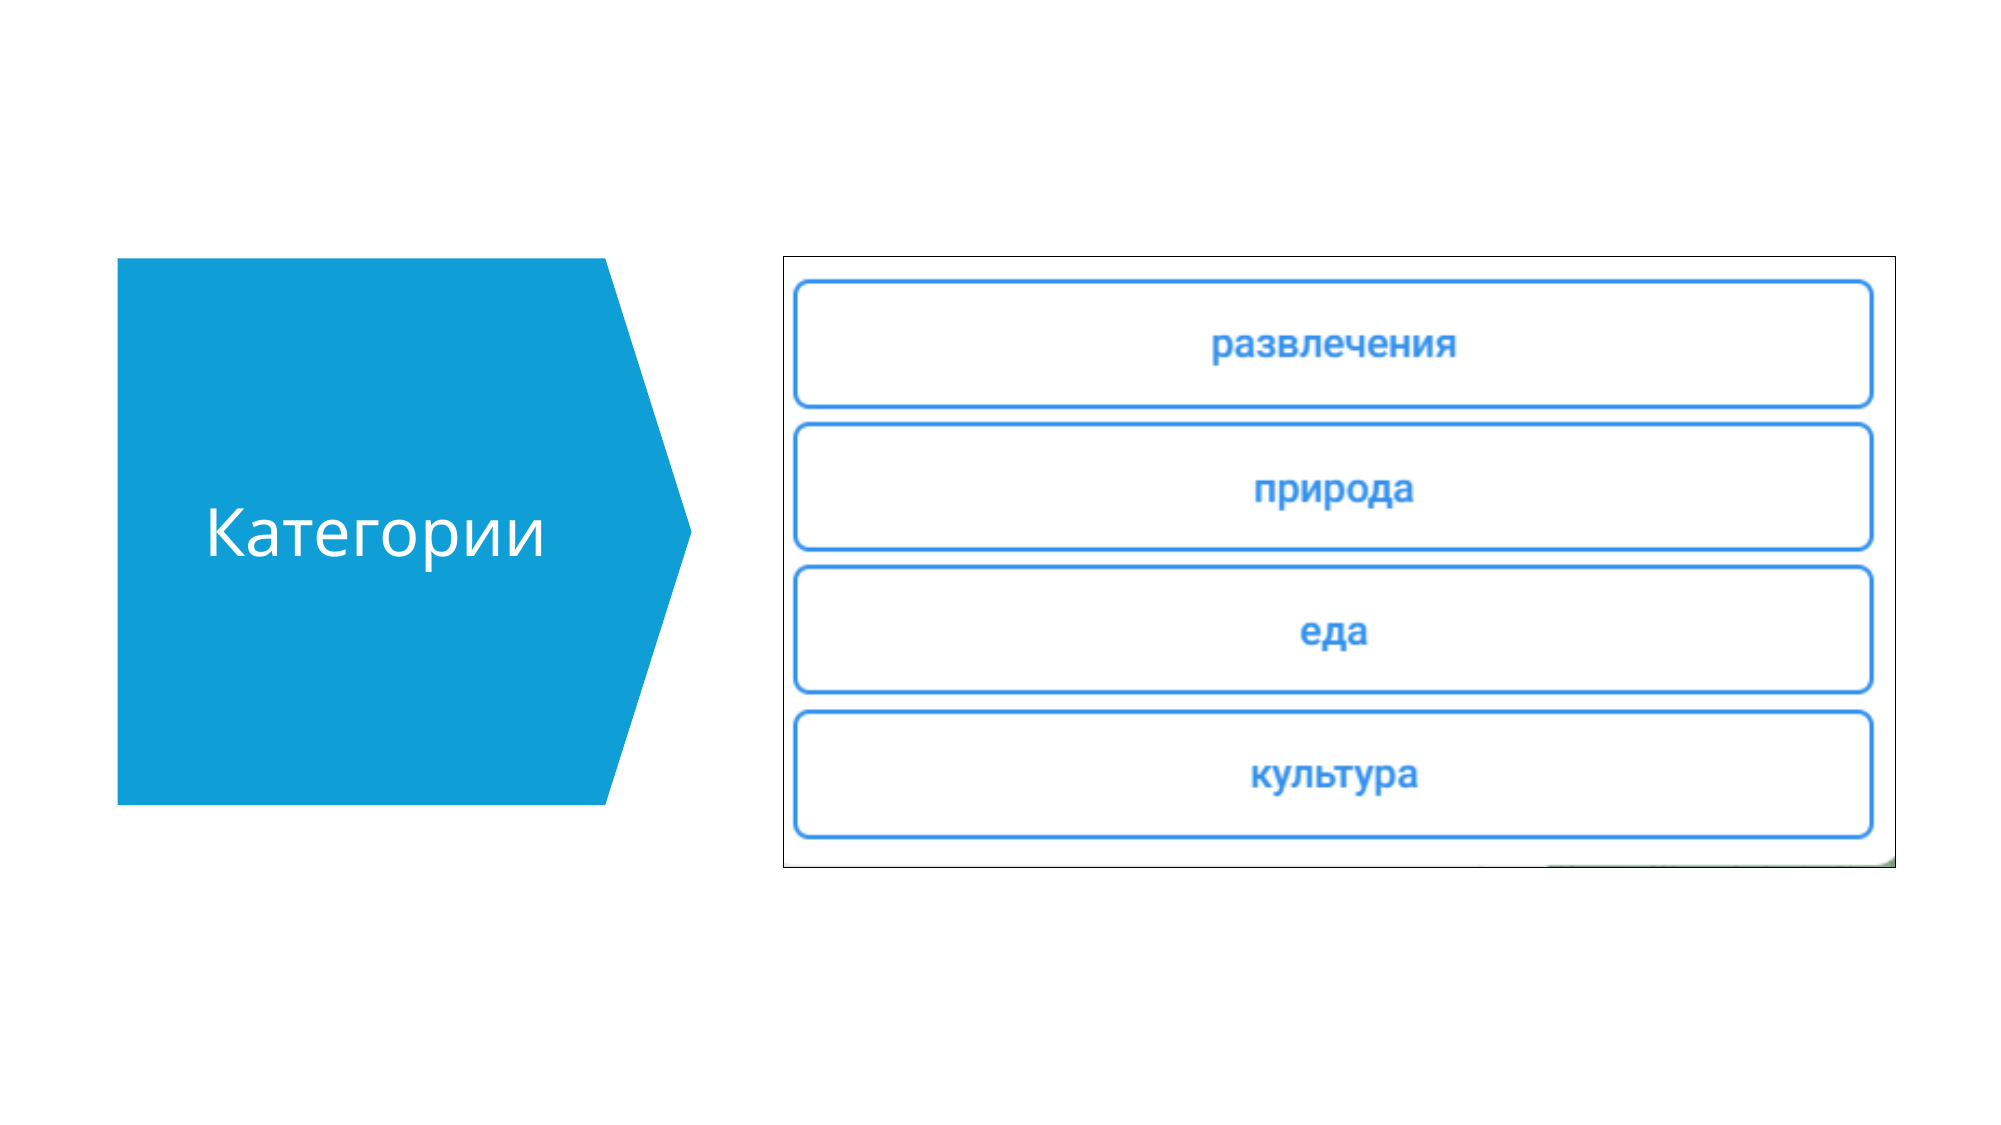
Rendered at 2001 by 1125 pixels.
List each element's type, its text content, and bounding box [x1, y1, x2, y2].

title Категории [168, 322, 600, 741]
picture [783, 255, 1897, 869]
text_box [116, 256, 694, 807]
